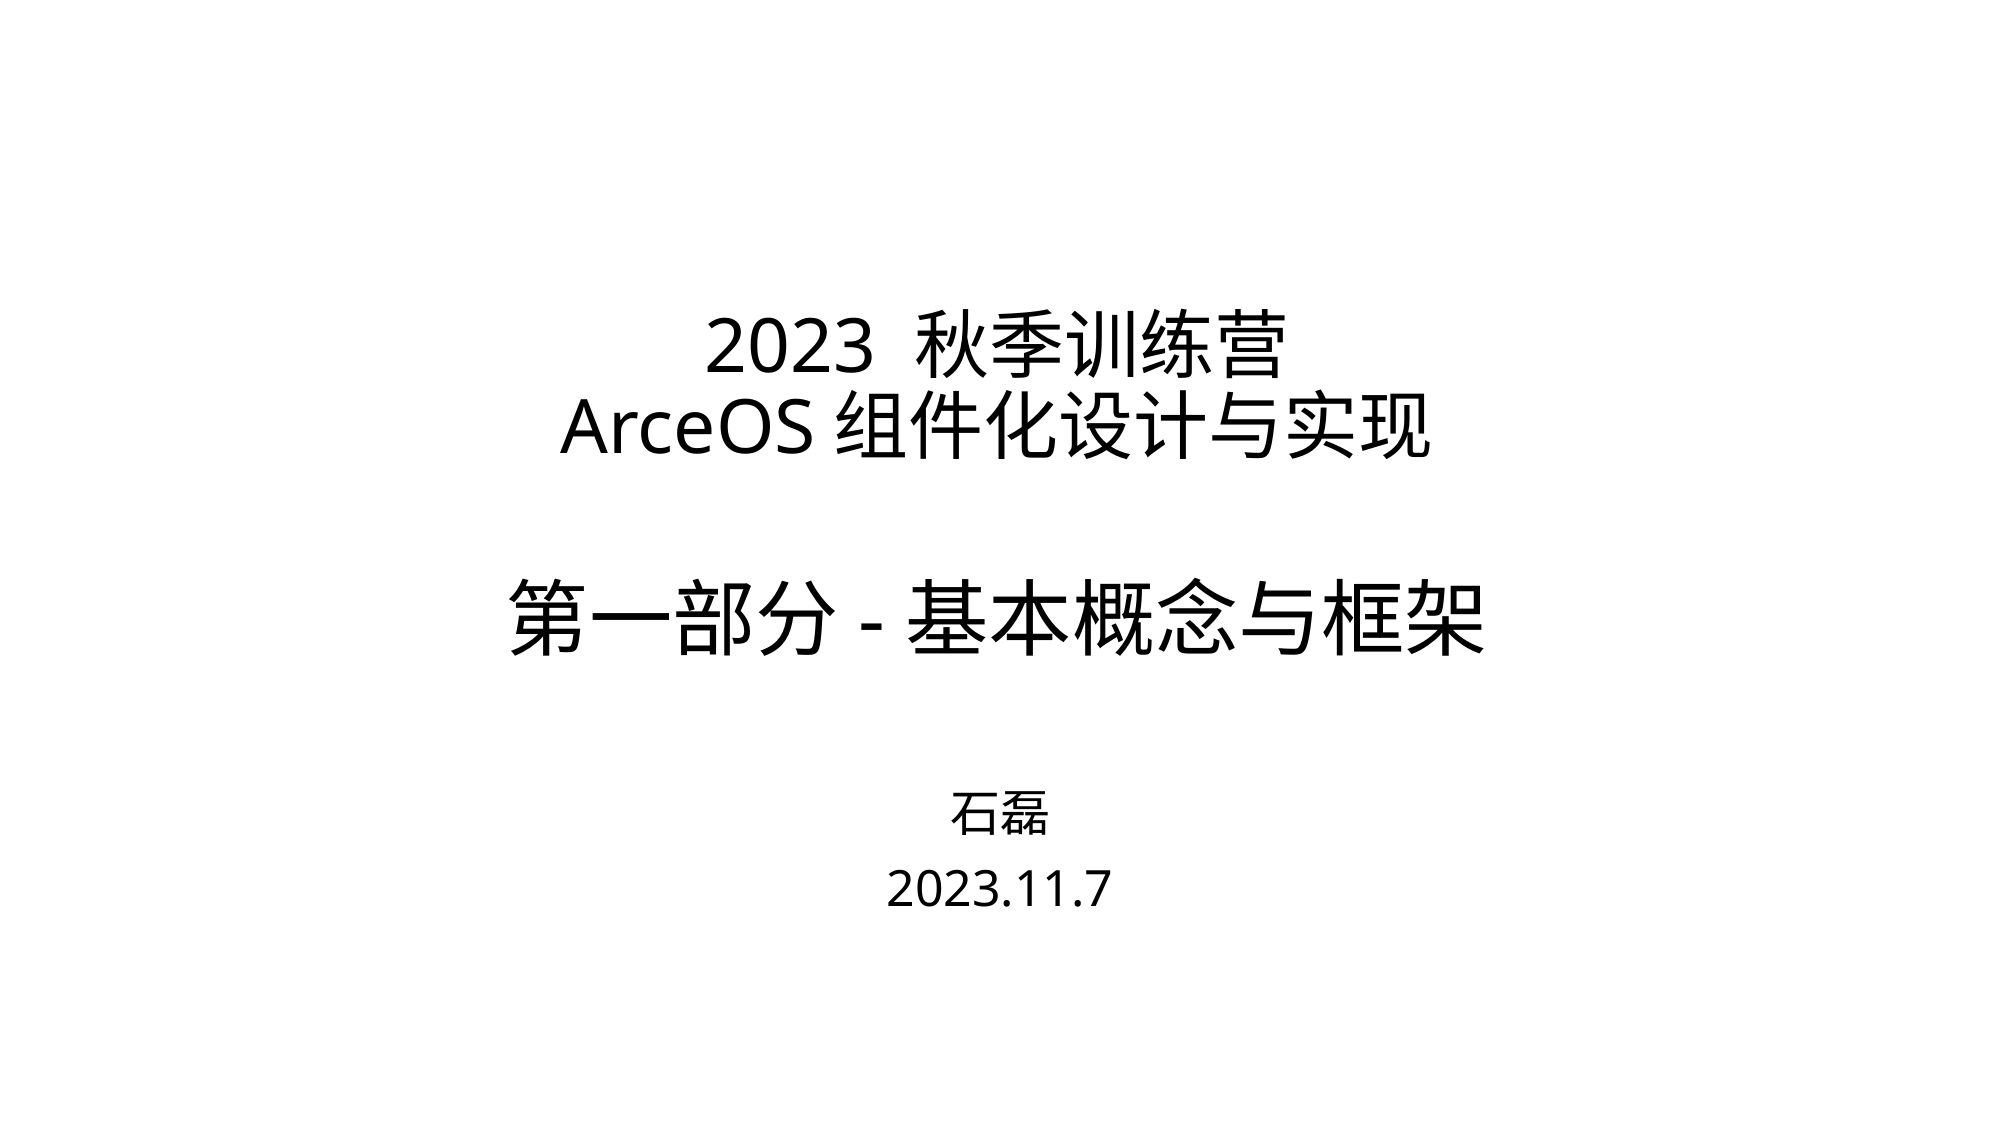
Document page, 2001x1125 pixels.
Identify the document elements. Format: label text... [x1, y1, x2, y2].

title 2023 秋季训练营 ArceOS组件化设计与实现 第一部分-基本概念与框架 [55, 160, 1940, 675]
subtitle 石磊 2023.11.7 [249, 781, 1750, 947]
